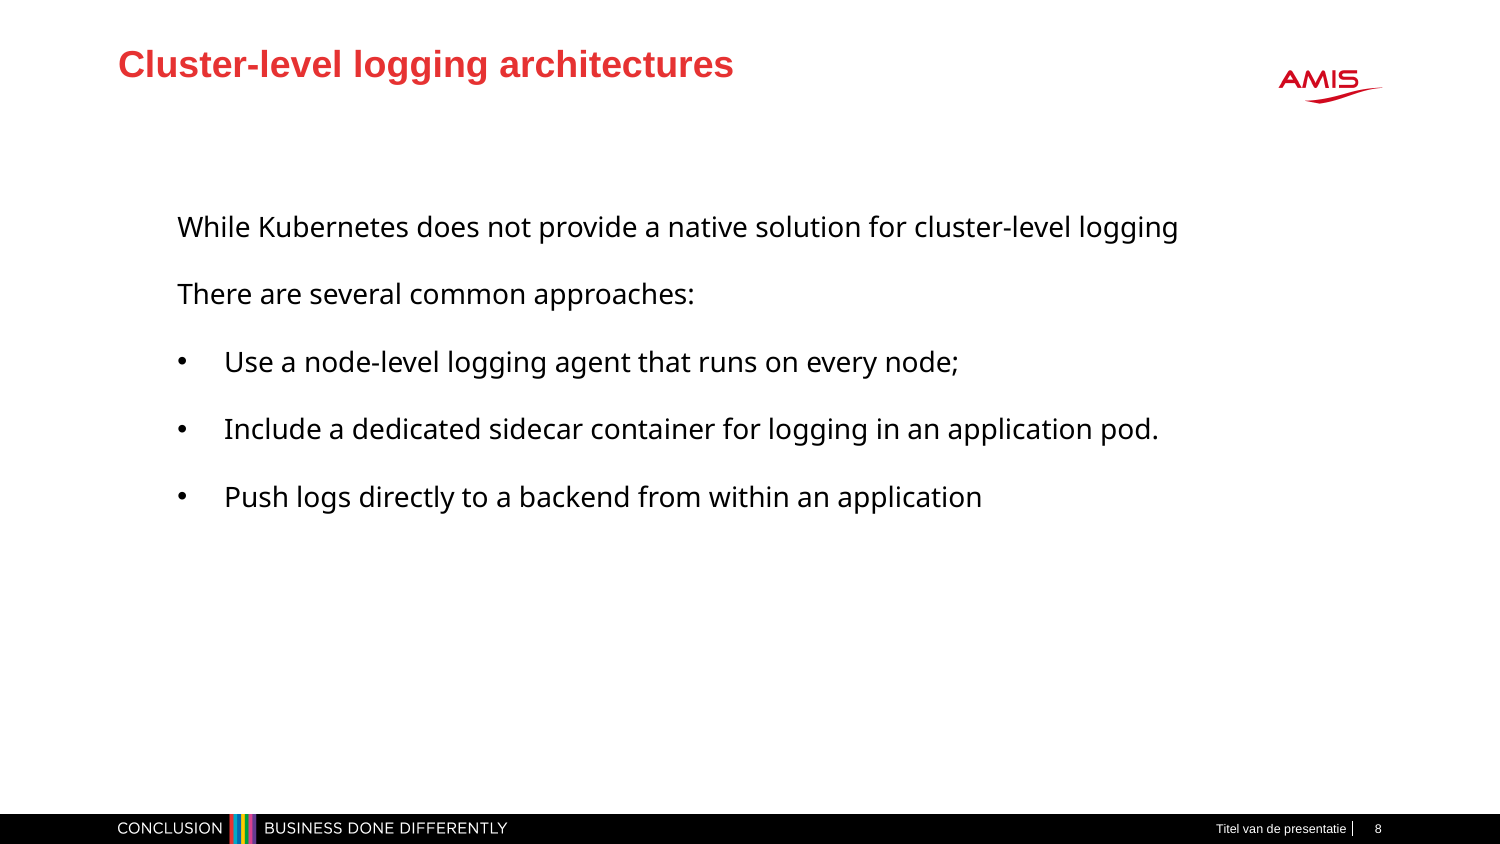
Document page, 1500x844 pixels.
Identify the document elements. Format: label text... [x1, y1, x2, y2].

picture [1205, 58, 1388, 106]
title Cluster-level logging architectures [118, 47, 1205, 130]
footer Titel van de presentatie [814, 820, 1347, 839]
text_box While Kubernetes does not provide a native solution for cluster-level logging There are several common approaches: Use a node-level logging agent that runs on every node; Include a dedicated sidecar container for logging in an application pod. Push logs directly to a backend from within an application [162, 201, 1277, 521]
picture [0, 814, 236, 844]
picture [239, 814, 1500, 844]
slide_number 8 [1358, 820, 1382, 839]
